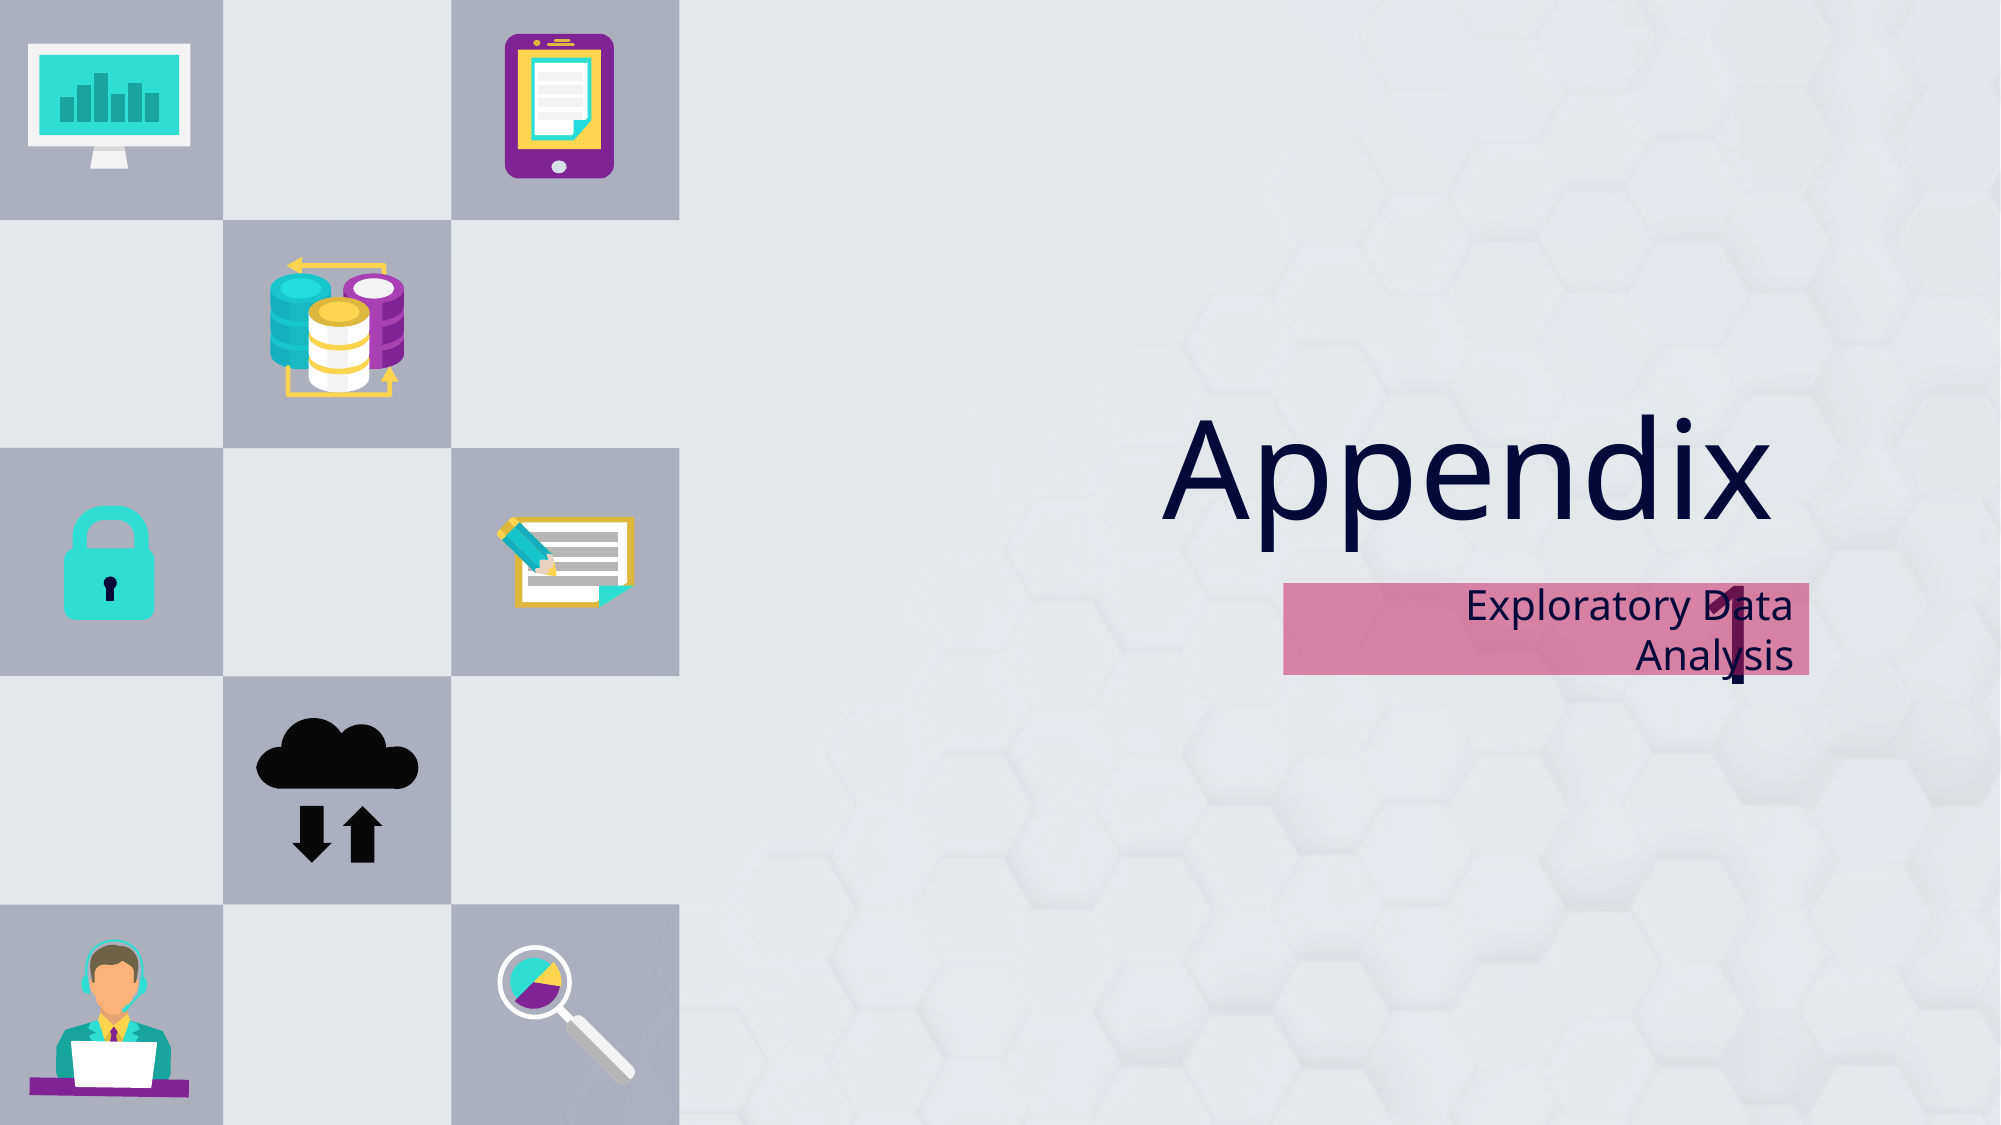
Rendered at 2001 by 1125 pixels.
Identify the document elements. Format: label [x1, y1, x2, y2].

picture [680, 0, 2000, 1125]
text_box [0, 0, 680, 1125]
